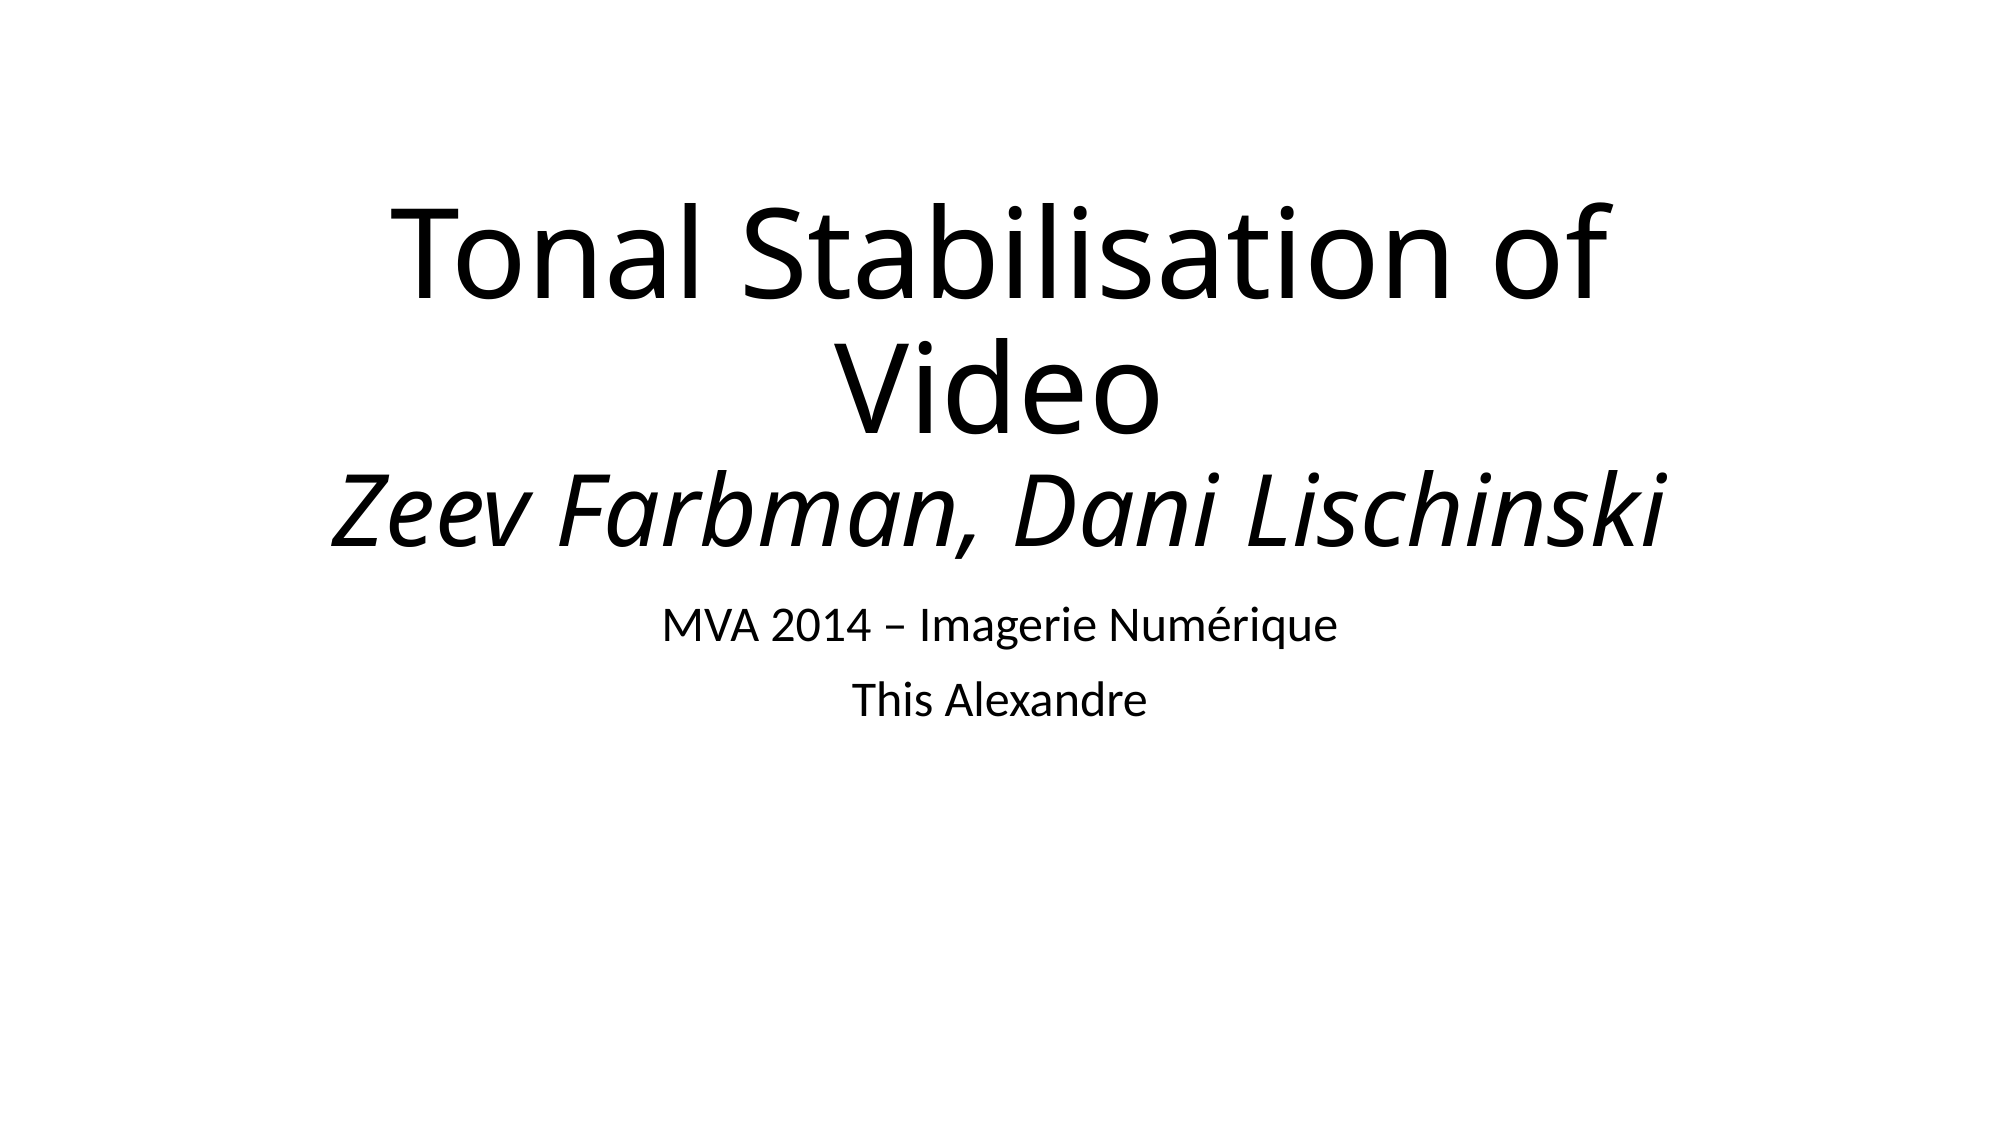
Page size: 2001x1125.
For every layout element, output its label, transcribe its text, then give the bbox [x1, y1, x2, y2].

title Tonal Stabilisation of Video Zeev Farbman, Dani Lischinski [249, 184, 1750, 576]
subtitle MVA 2014 – Imagerie Numérique This Alexandre [249, 590, 1750, 863]
